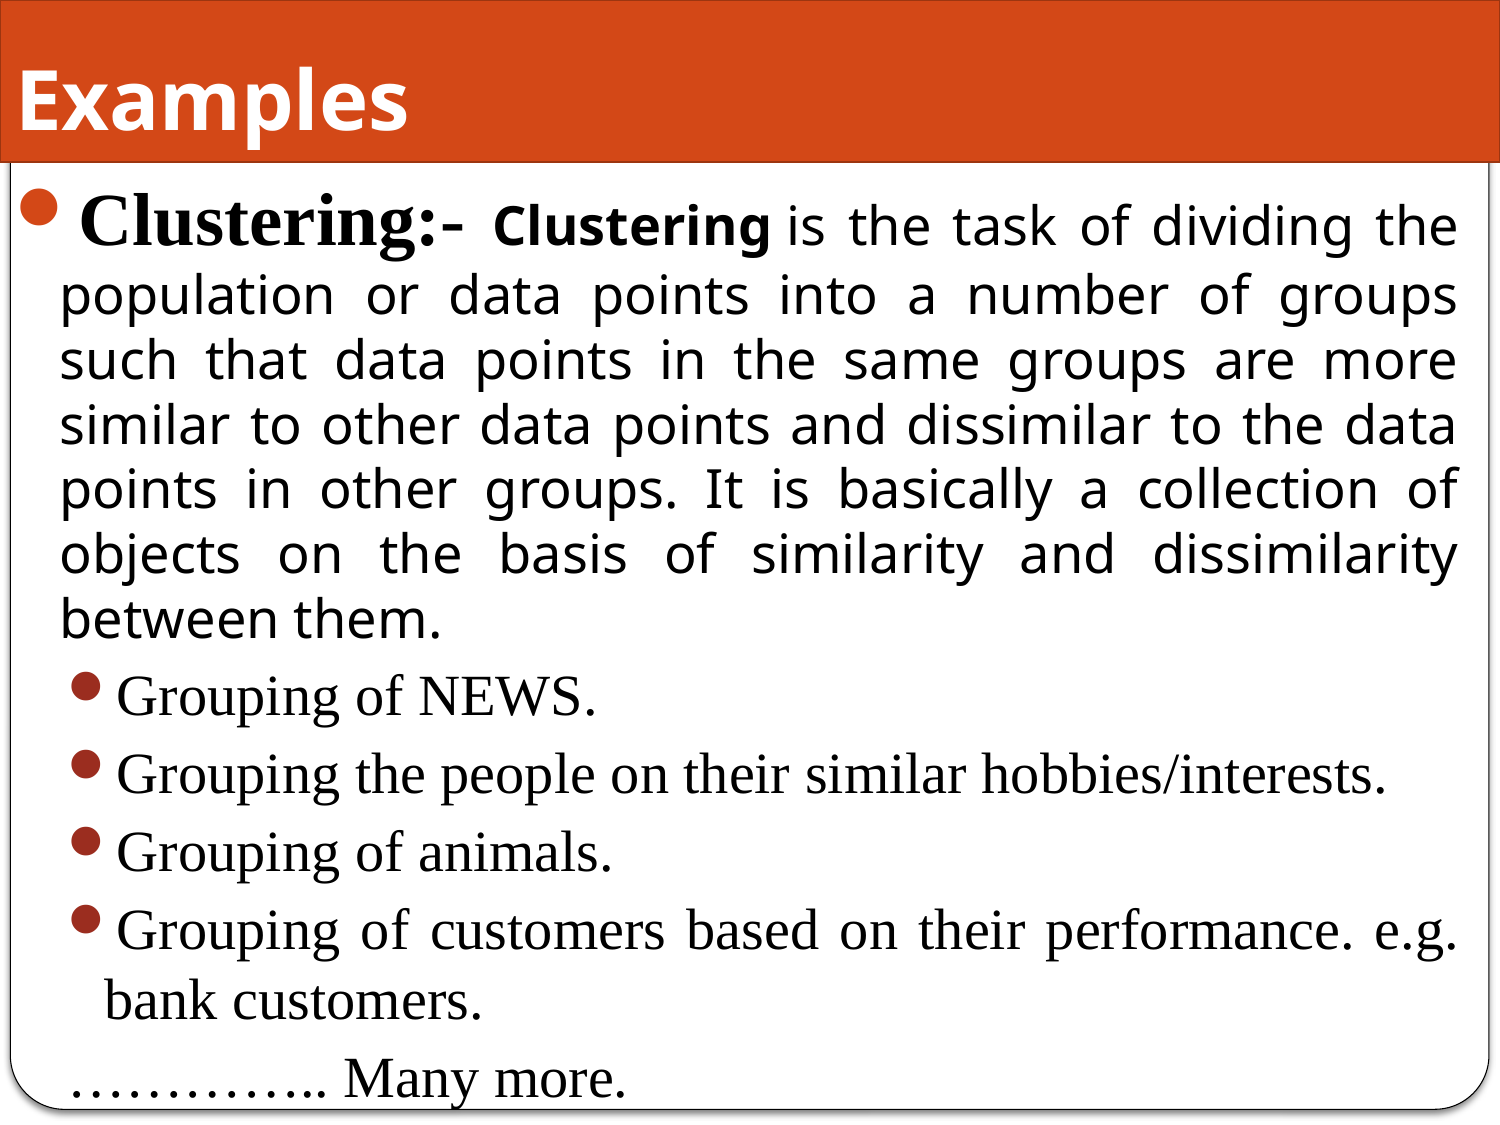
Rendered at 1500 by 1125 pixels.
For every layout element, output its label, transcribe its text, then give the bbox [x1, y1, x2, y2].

title Examples [0, 0, 1500, 163]
list Clustering:- Clustering is the task of dividing the population or data points into a number of groups such that data points in the same groups are more similar to other data points and dissimilar to the data points in other groups. It is basically a collection of objects on the basis of similarity and dissimilarity between them. Grouping of NEWS. Grouping the people on their similar hobbies/interests. Grouping of animals. Grouping of customers based on their performance. e.g. bank customers. ………….. Many more. [0, 162, 1476, 1125]
